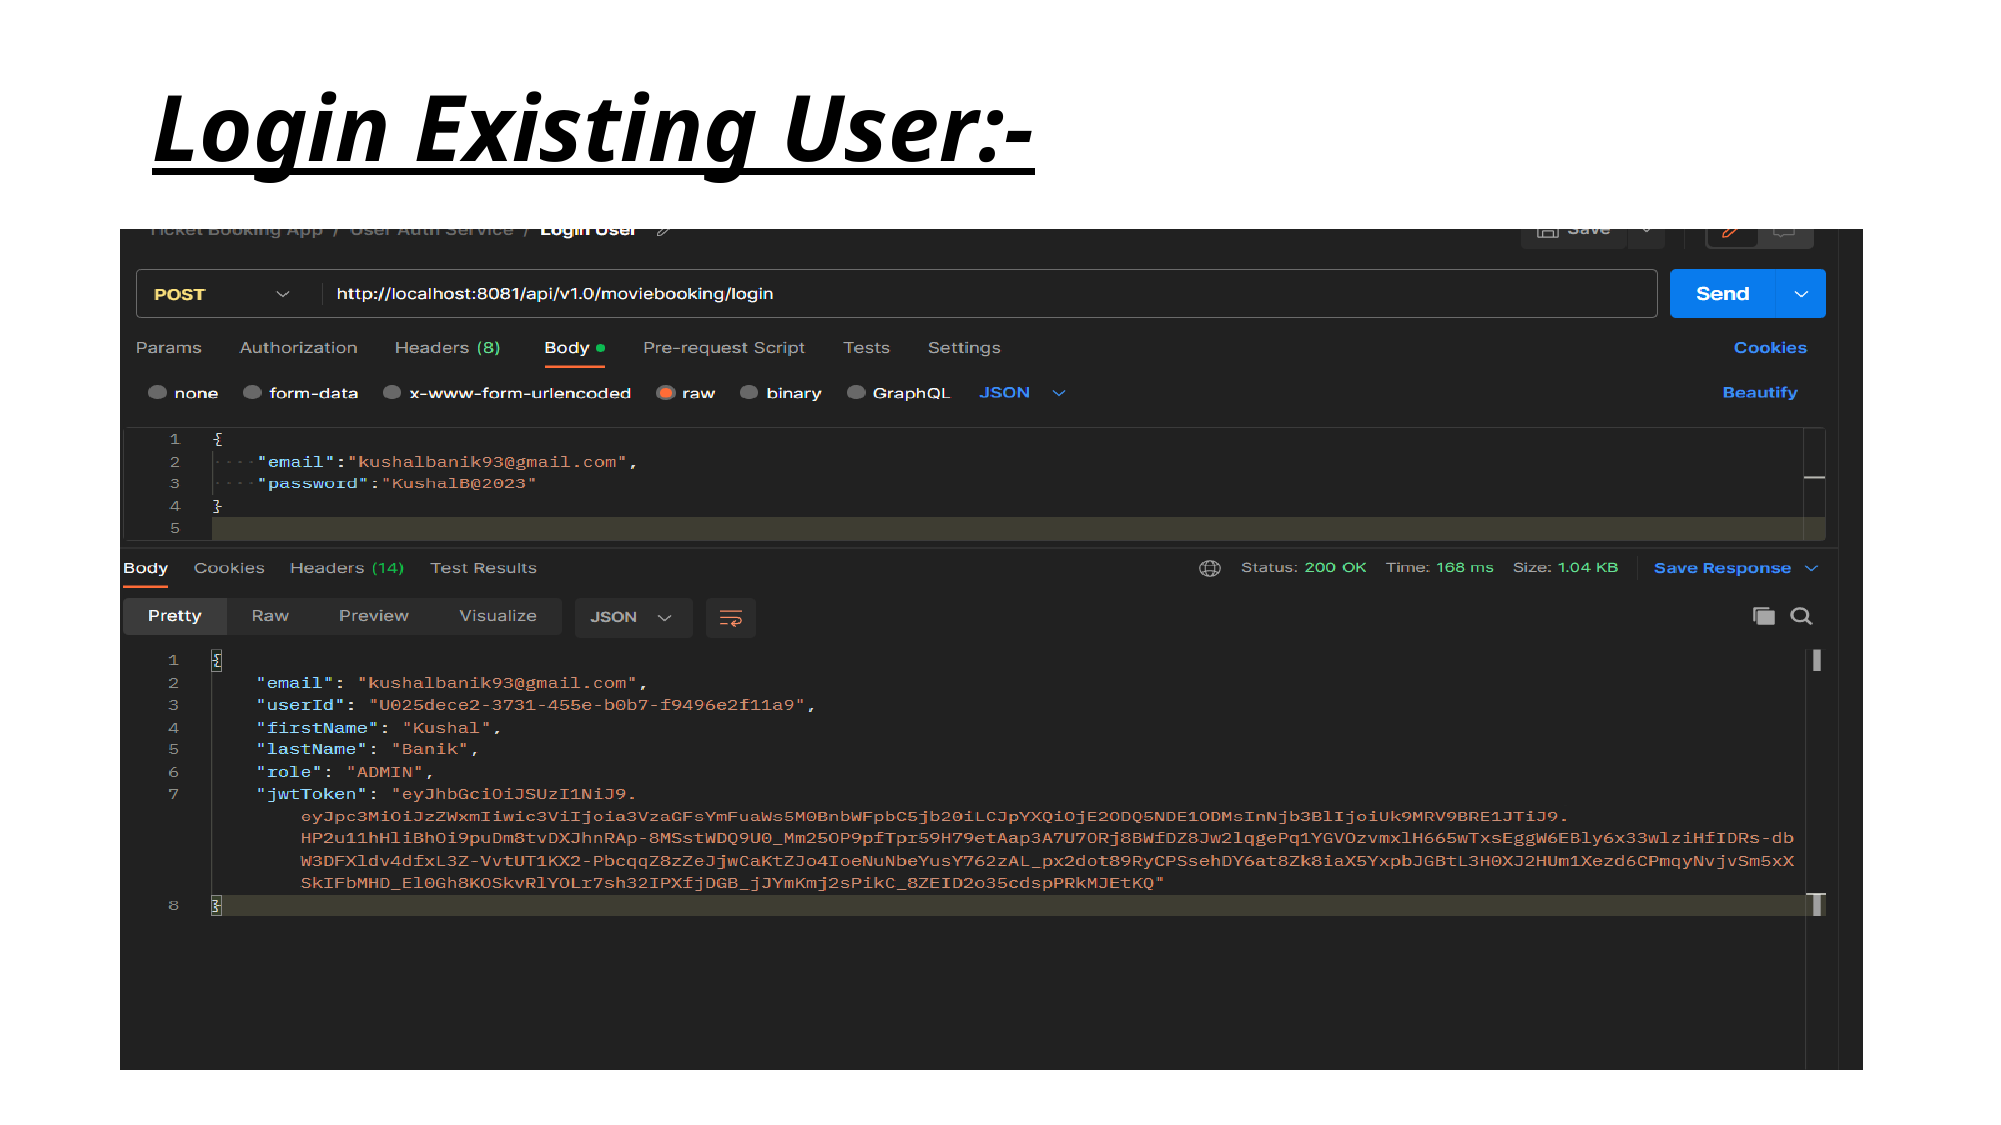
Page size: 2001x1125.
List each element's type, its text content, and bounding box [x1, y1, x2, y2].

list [120, 228, 1863, 1070]
title Login Existing User:- [137, 59, 1863, 204]
